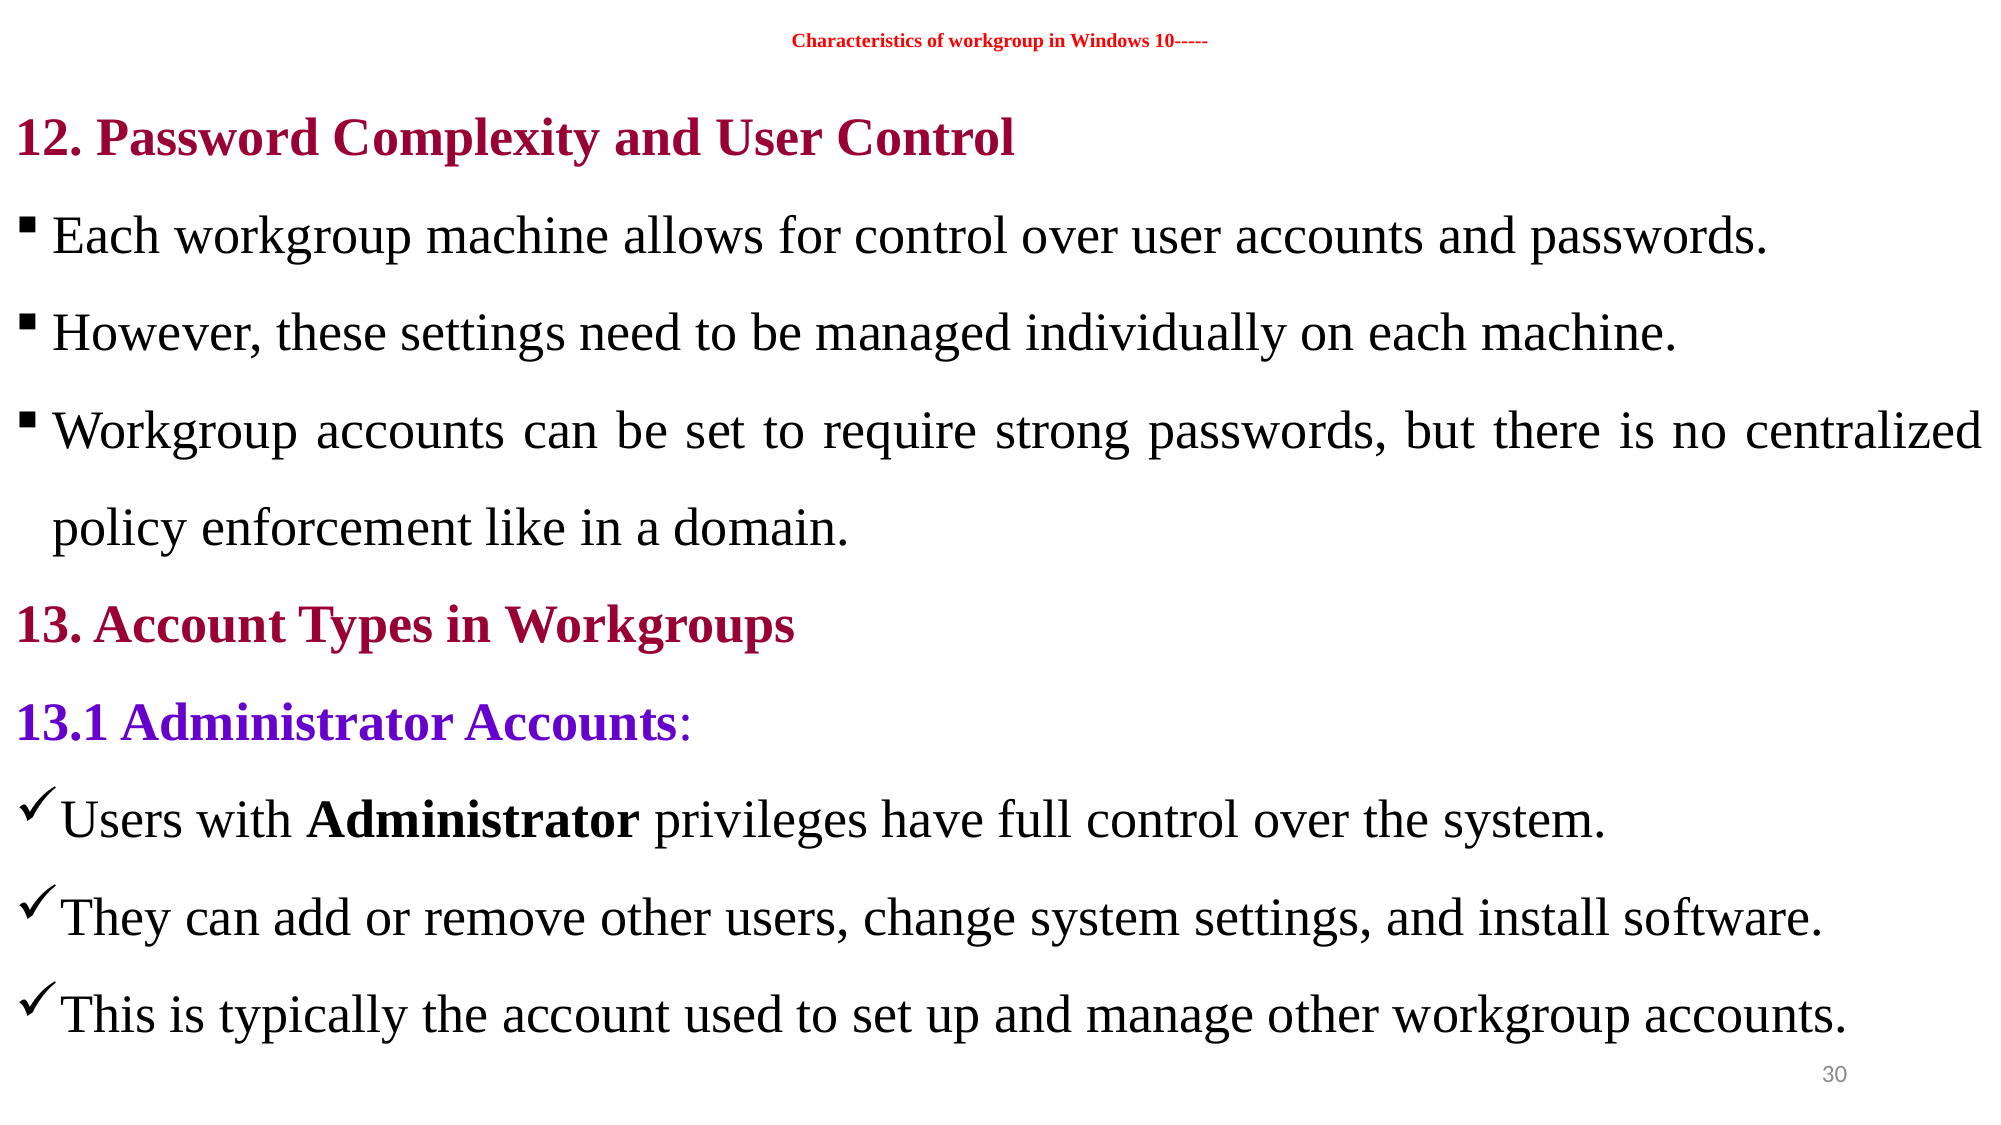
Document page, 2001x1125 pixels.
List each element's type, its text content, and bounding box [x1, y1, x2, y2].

title Characteristics of workgroup in Windows 10----- [0, 0, 2000, 61]
slide_number 30 [1412, 1042, 1863, 1103]
list 12. Password Complexity and User Control Each workgroup machine allows for control over user accounts and passwords. However, these settings need to be managed individually on each machine. Workgroup accounts can be set to require strong passwords, but there is no centralized policy enforcement like in a domain. 13. Account Types in Workgroups 13.1 Administrator Accounts: Users with Administrator privileges have full control over the system. They can add or remove other users, change system settings, and install software. This is typically the account used to set up and manage other workgroup accounts. [0, 61, 2000, 1125]
